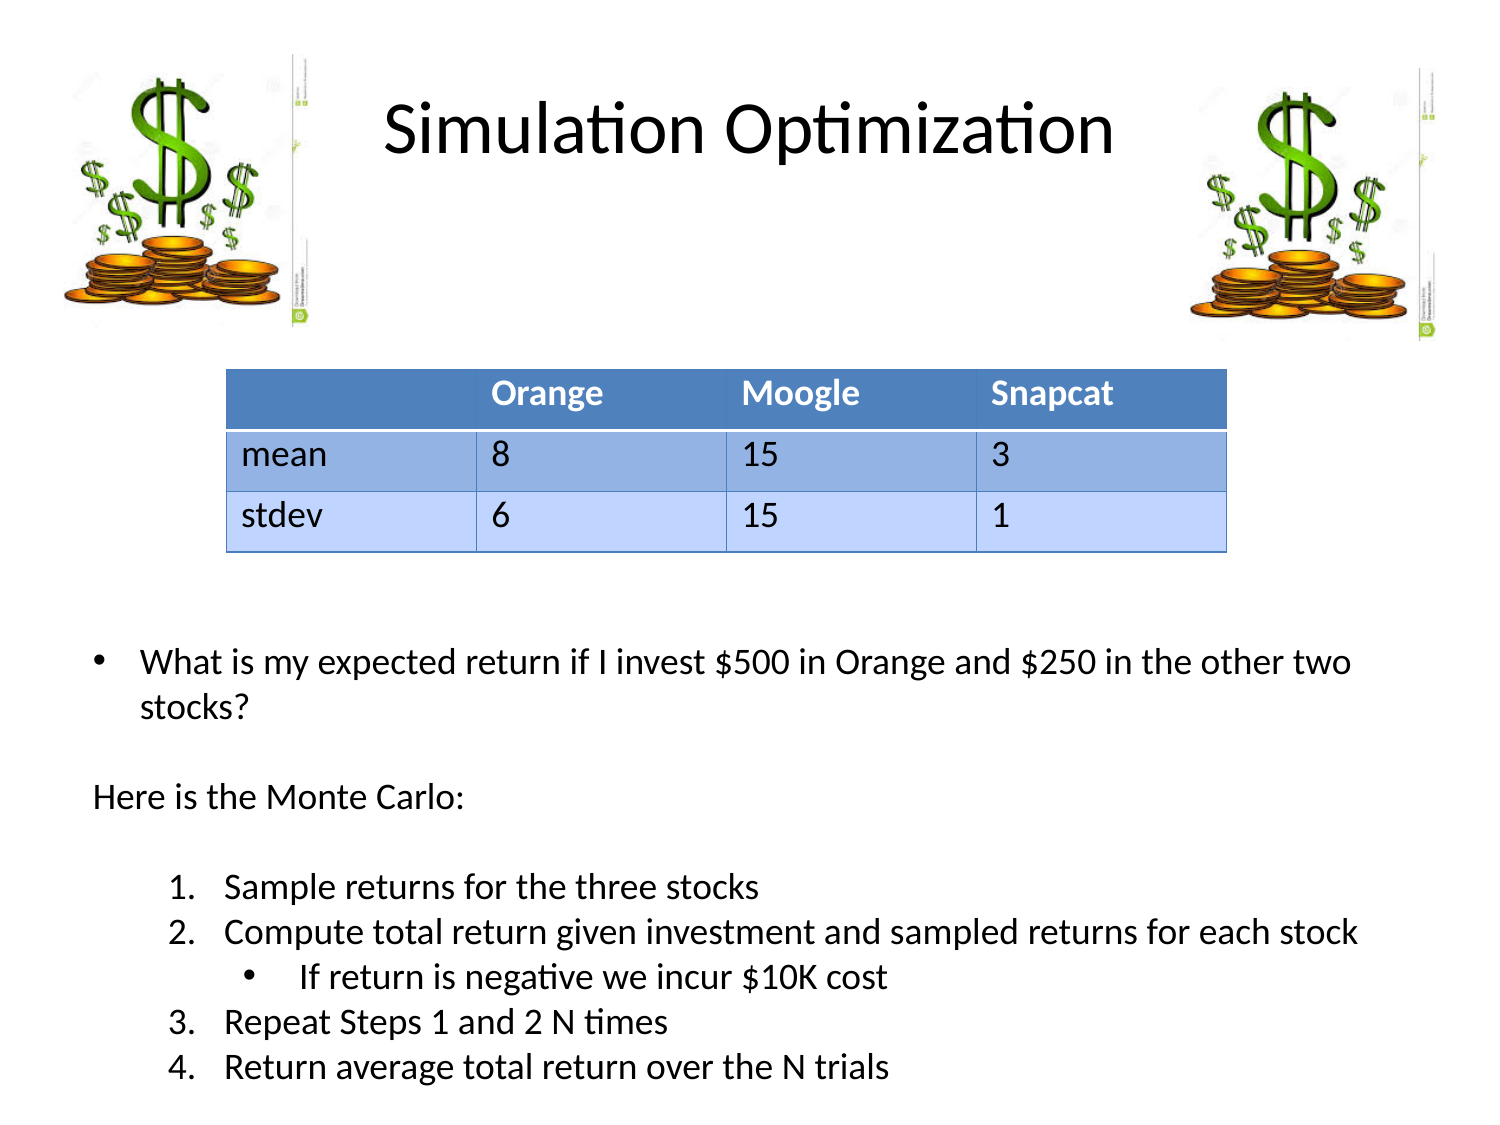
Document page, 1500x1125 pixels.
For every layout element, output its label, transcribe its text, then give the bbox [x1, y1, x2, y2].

table_cell mean [227, 432, 476, 491]
text_box [74, 262, 1425, 1060]
table_cell stdev [227, 492, 476, 551]
table_cell 1 [977, 492, 1226, 551]
table_header Snapcat [977, 370, 1226, 429]
text_box What is my expected return if I invest $500 in Orange and $250 in the other two stocks? Here is the Monte Carlo: Sample returns for the three stocks Compute total return given investment and sampled returns for each stock If return is negative we incur $10K cost Repeat Steps 1 and 2 N times Return average total return over the N trials [78, 629, 1429, 1125]
table_header Orange [477, 370, 726, 429]
table_cell 15 [727, 432, 976, 491]
picture [53, 54, 312, 328]
table_cell 8 [477, 432, 726, 491]
table_cell 6 [477, 492, 726, 551]
table_header Moogle [727, 370, 976, 429]
table_cell 3 [977, 432, 1226, 491]
picture [1180, 67, 1438, 341]
title Simulation Optimization [75, 42, 1425, 205]
table_cell 15 [727, 492, 976, 551]
table_header [227, 370, 476, 429]
